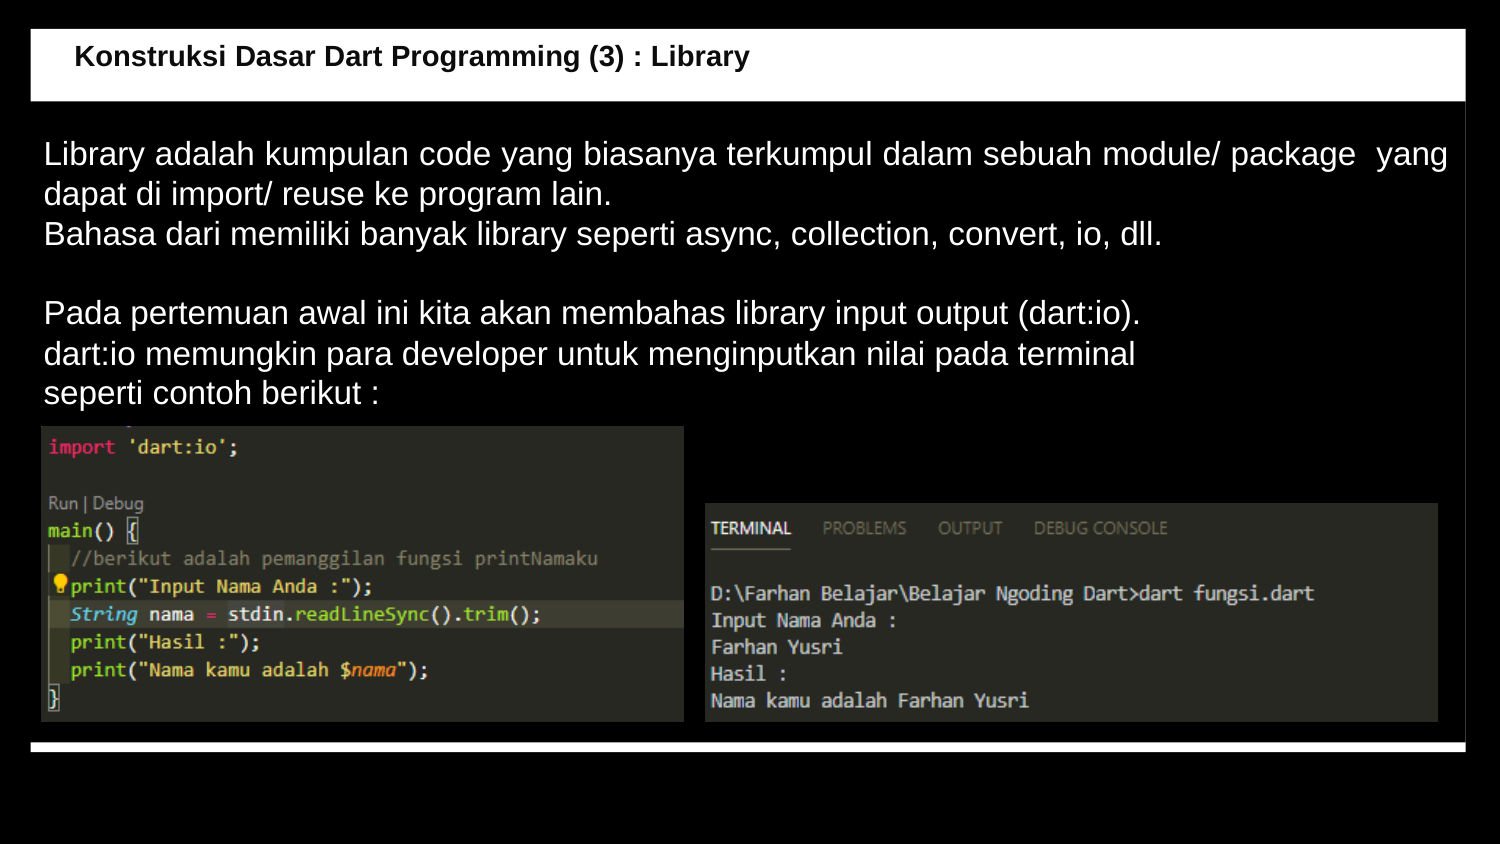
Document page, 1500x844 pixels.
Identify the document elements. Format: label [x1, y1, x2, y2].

picture [40, 426, 685, 722]
picture [705, 503, 1438, 722]
text_box [28, 31, 1466, 743]
